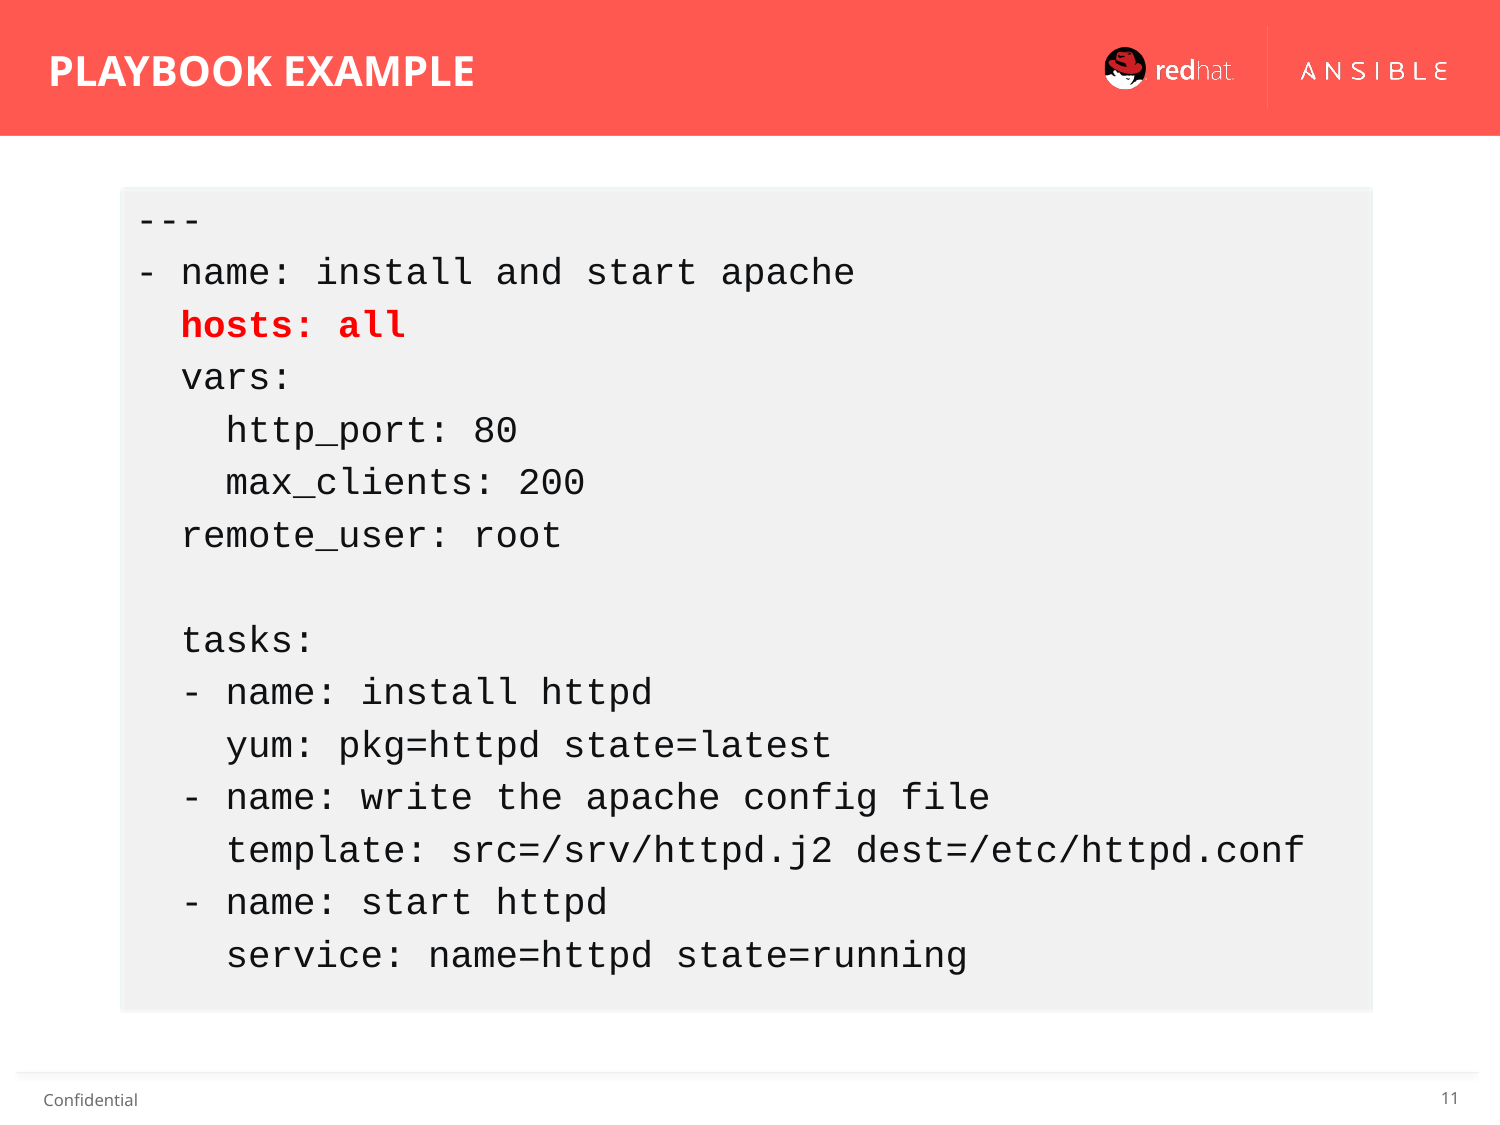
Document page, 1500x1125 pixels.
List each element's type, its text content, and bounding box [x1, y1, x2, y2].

text_box --- - name: install and start apache hosts: all vars: http_port: 80 max_clients: 200 remote_user: root tasks: - name: install httpd yum: pkg=httpd state=latest - name: write the apache config file template: src=/srv/httpd.j2 dest=/etc/httpd.conf - name: start httpd service: name=httpd state=running [126, 193, 1368, 1008]
text_box Confidential [28, 1084, 557, 1115]
text_box <number> [1124, 1084, 1475, 1115]
text_box PLAYBOOK EXAMPLE [47, 45, 935, 104]
picture [0, 0, 1500, 1125]
